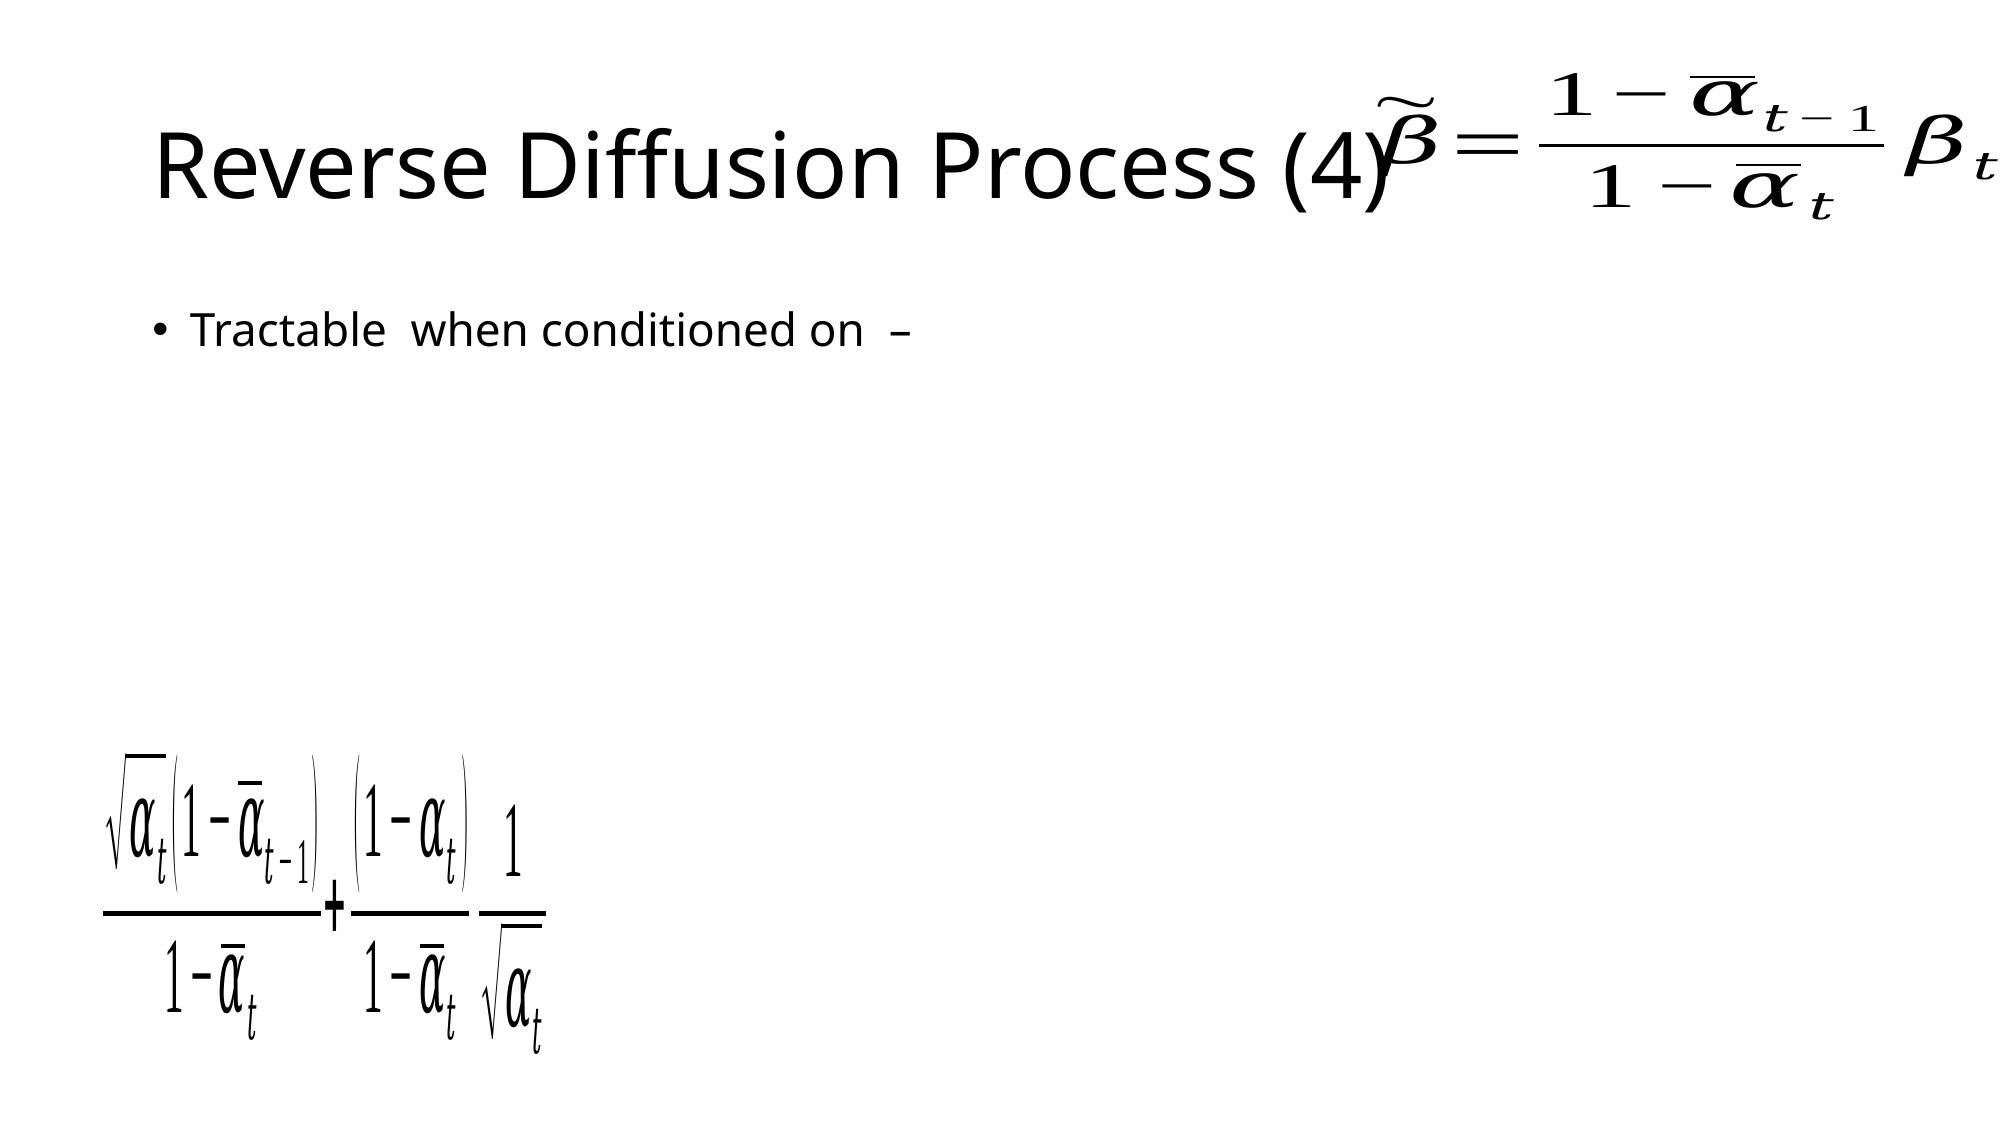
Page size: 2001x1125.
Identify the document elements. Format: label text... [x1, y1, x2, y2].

title Reverse Diffusion Process (4) [137, 59, 1863, 278]
